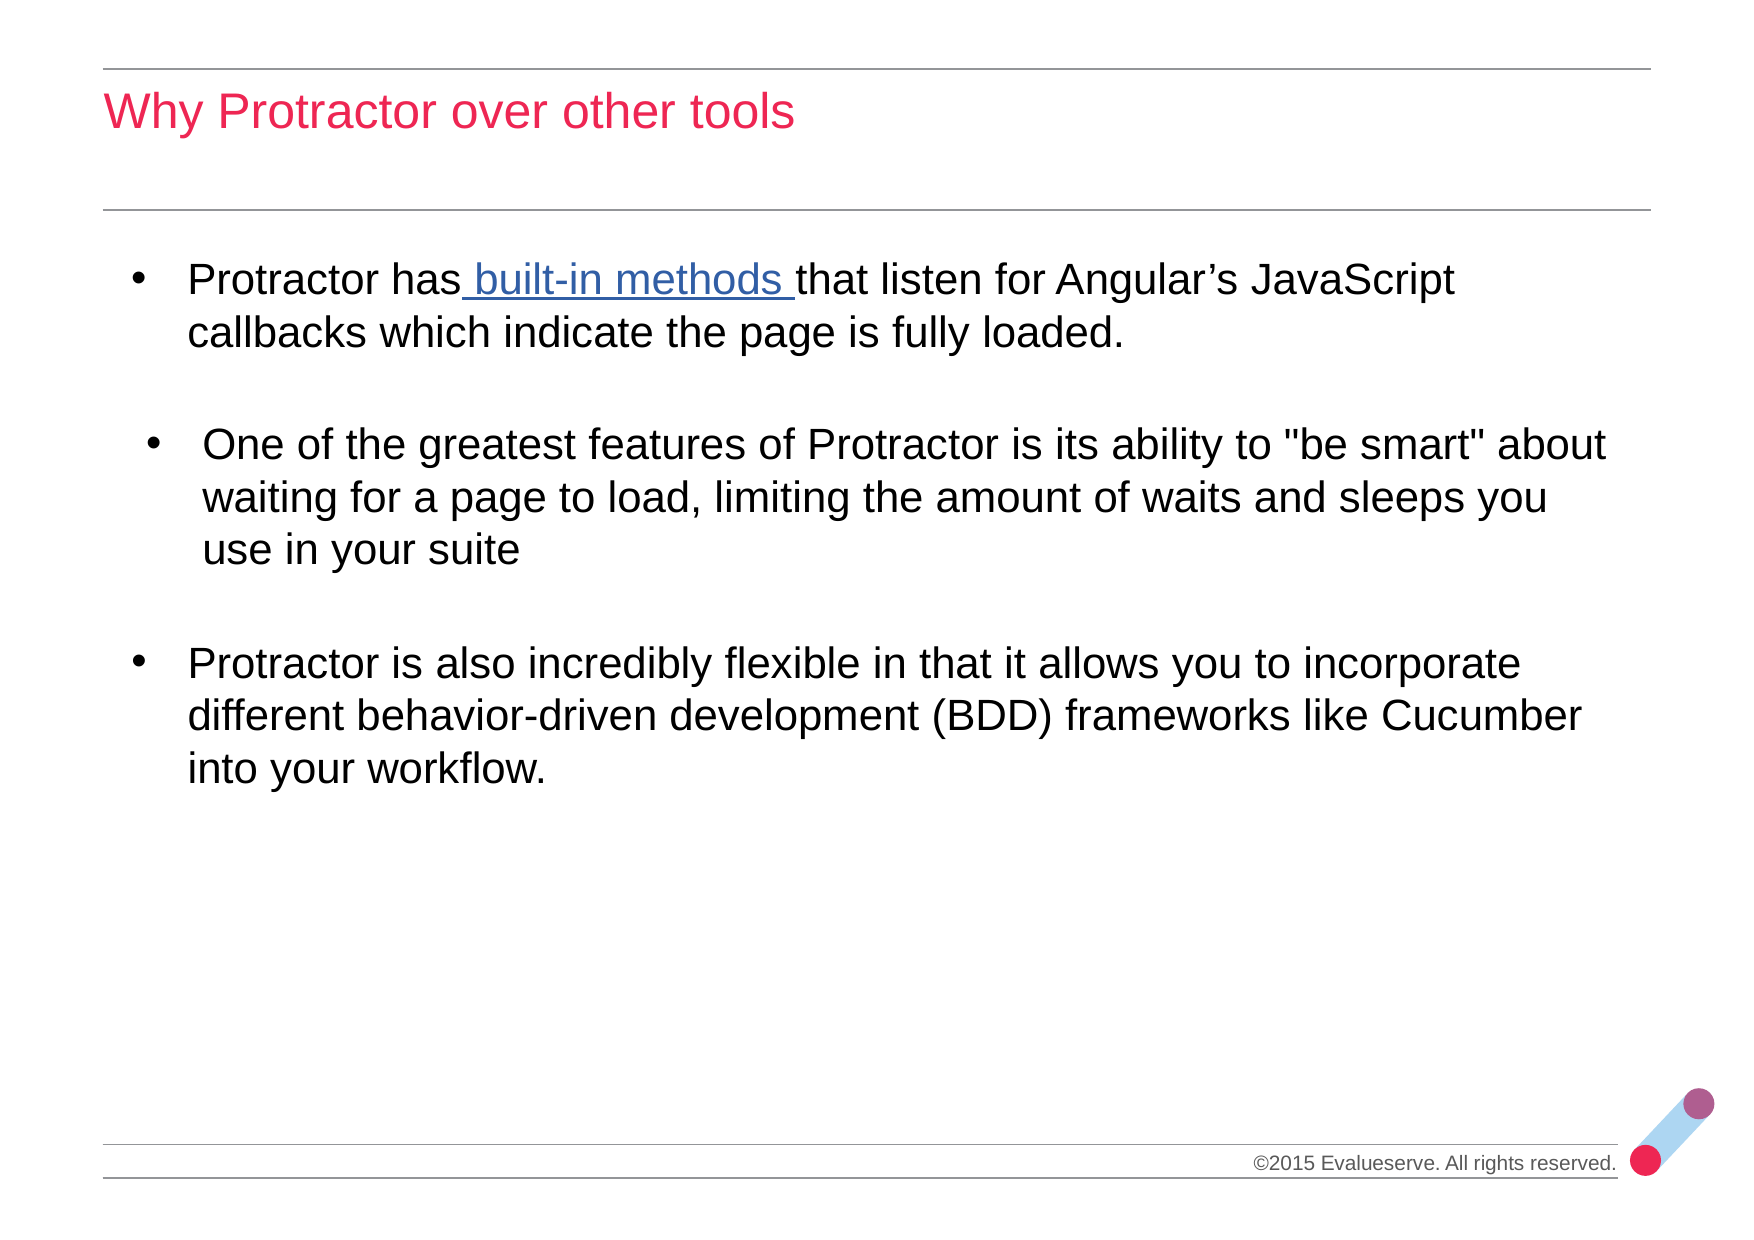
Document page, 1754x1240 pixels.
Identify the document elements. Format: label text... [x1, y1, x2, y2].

text_box Protractor is also incredibly flexible in that it allows you to incorporate different behavior-driven development (BDD) frameworks like Cucumber into your workflow. [116, 627, 1604, 800]
title Why Protractor over other tools [103, 71, 1652, 200]
text_box One of the greatest features of Protractor is its ability to "be smart" about waiting for a page to load, limiting the amount of waits and sleeps you use in your suite [131, 408, 1645, 582]
footer ©2015 Evalueserve. All rights reserved. [1061, 1146, 1617, 1178]
text_box Protractor has built-in methods that listen for Angular’s JavaScript callbacks which indicate the page is fully loaded. [116, 243, 1652, 364]
